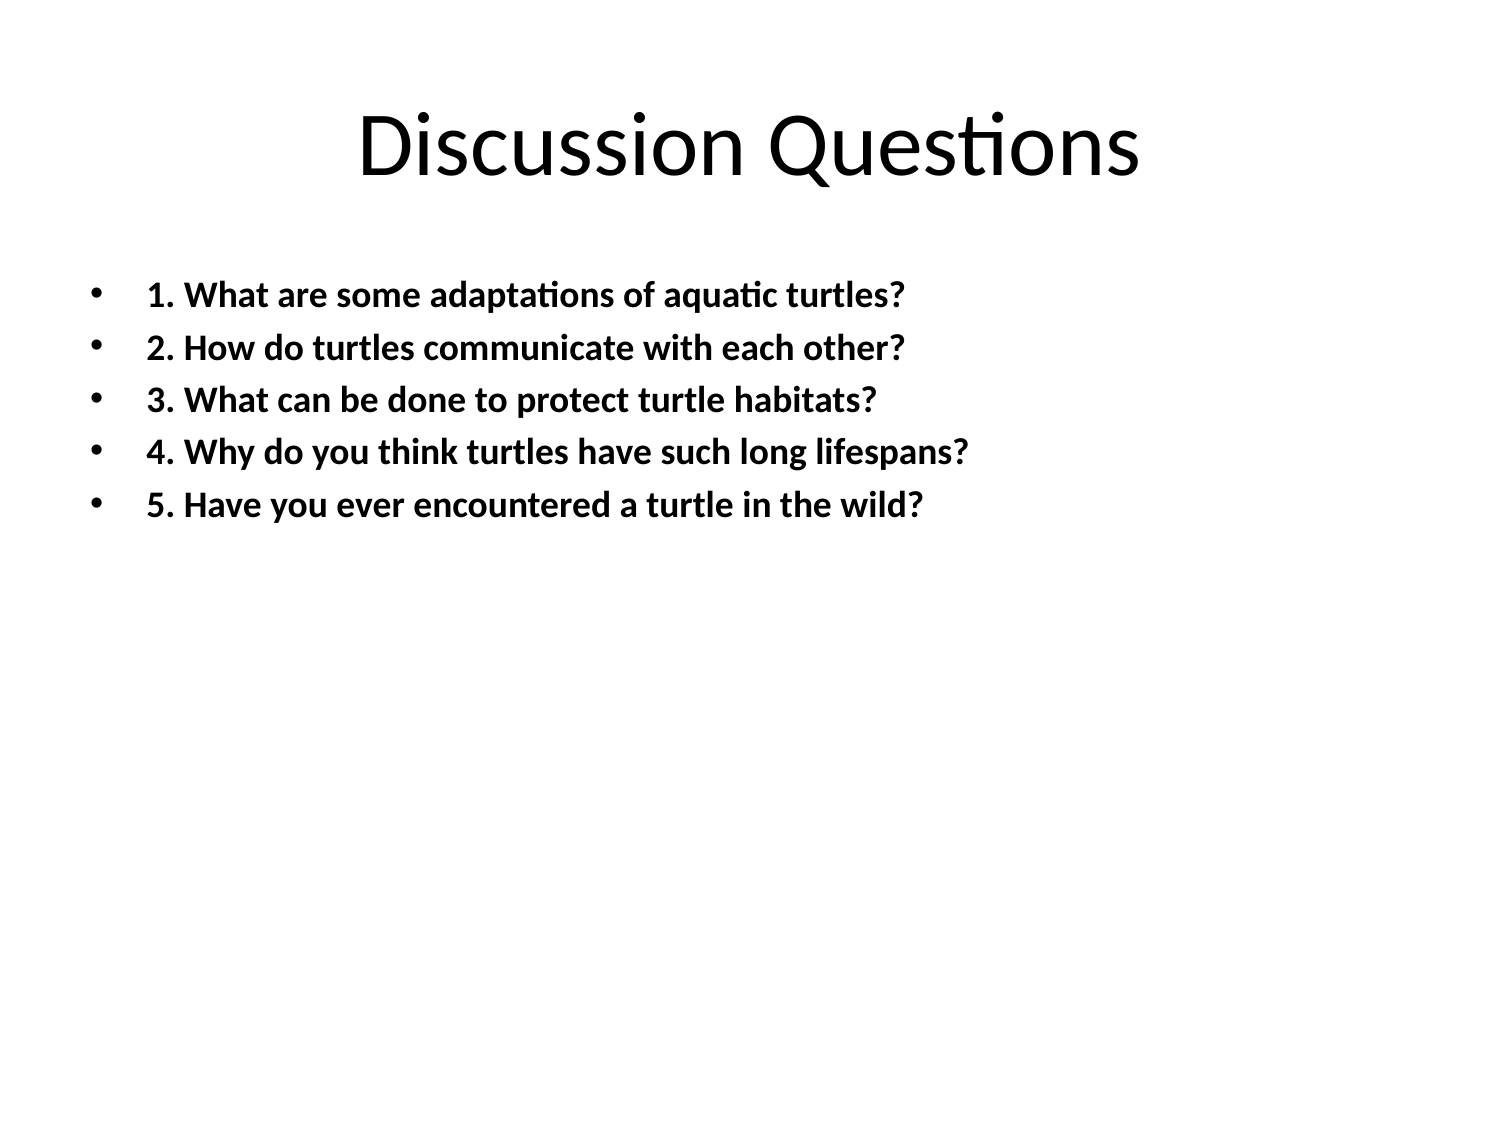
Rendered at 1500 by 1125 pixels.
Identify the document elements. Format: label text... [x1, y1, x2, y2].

title Discussion Questions [75, 45, 1425, 233]
list 1. What are some adaptations of aquatic turtles? 2. How do turtles communicate with each other? 3. What can be done to protect turtle habitats? 4. Why do you think turtles have such long lifespans? 5. Have you ever encountered a turtle in the wild? [75, 262, 1425, 1005]
